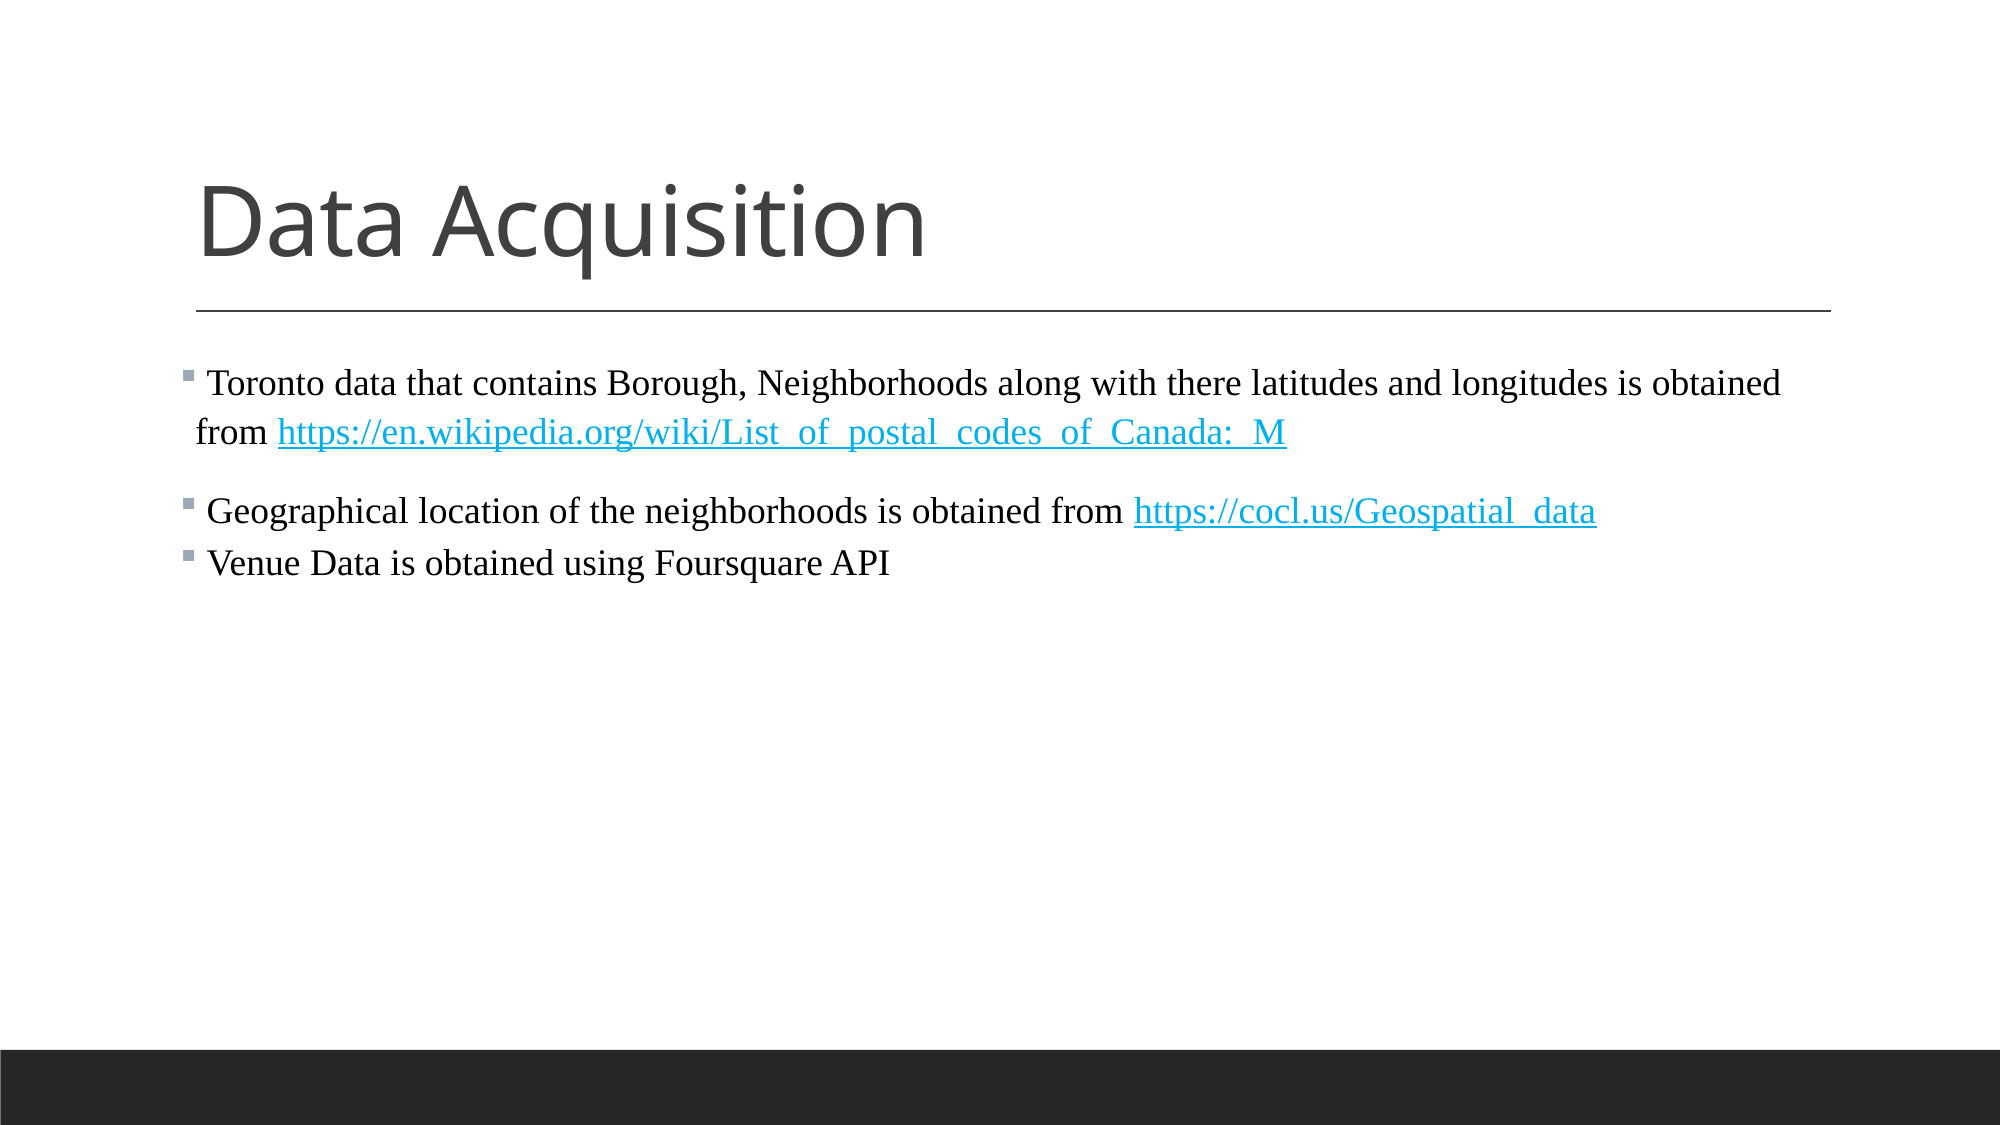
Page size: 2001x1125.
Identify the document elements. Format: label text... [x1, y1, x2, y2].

list Toronto data that contains Borough, Neighborhoods along with there latitudes and longitudes is obtained from https://en.wikipedia.org/wiki/List_of_postal_codes_of_Canada:_M Geographical location of the neighborhoods is obtained from https://cocl.us/Geospatial_data Venue Data is obtained using Foursquare API [180, 345, 1830, 963]
title Data Acquisition [180, 47, 1830, 285]
